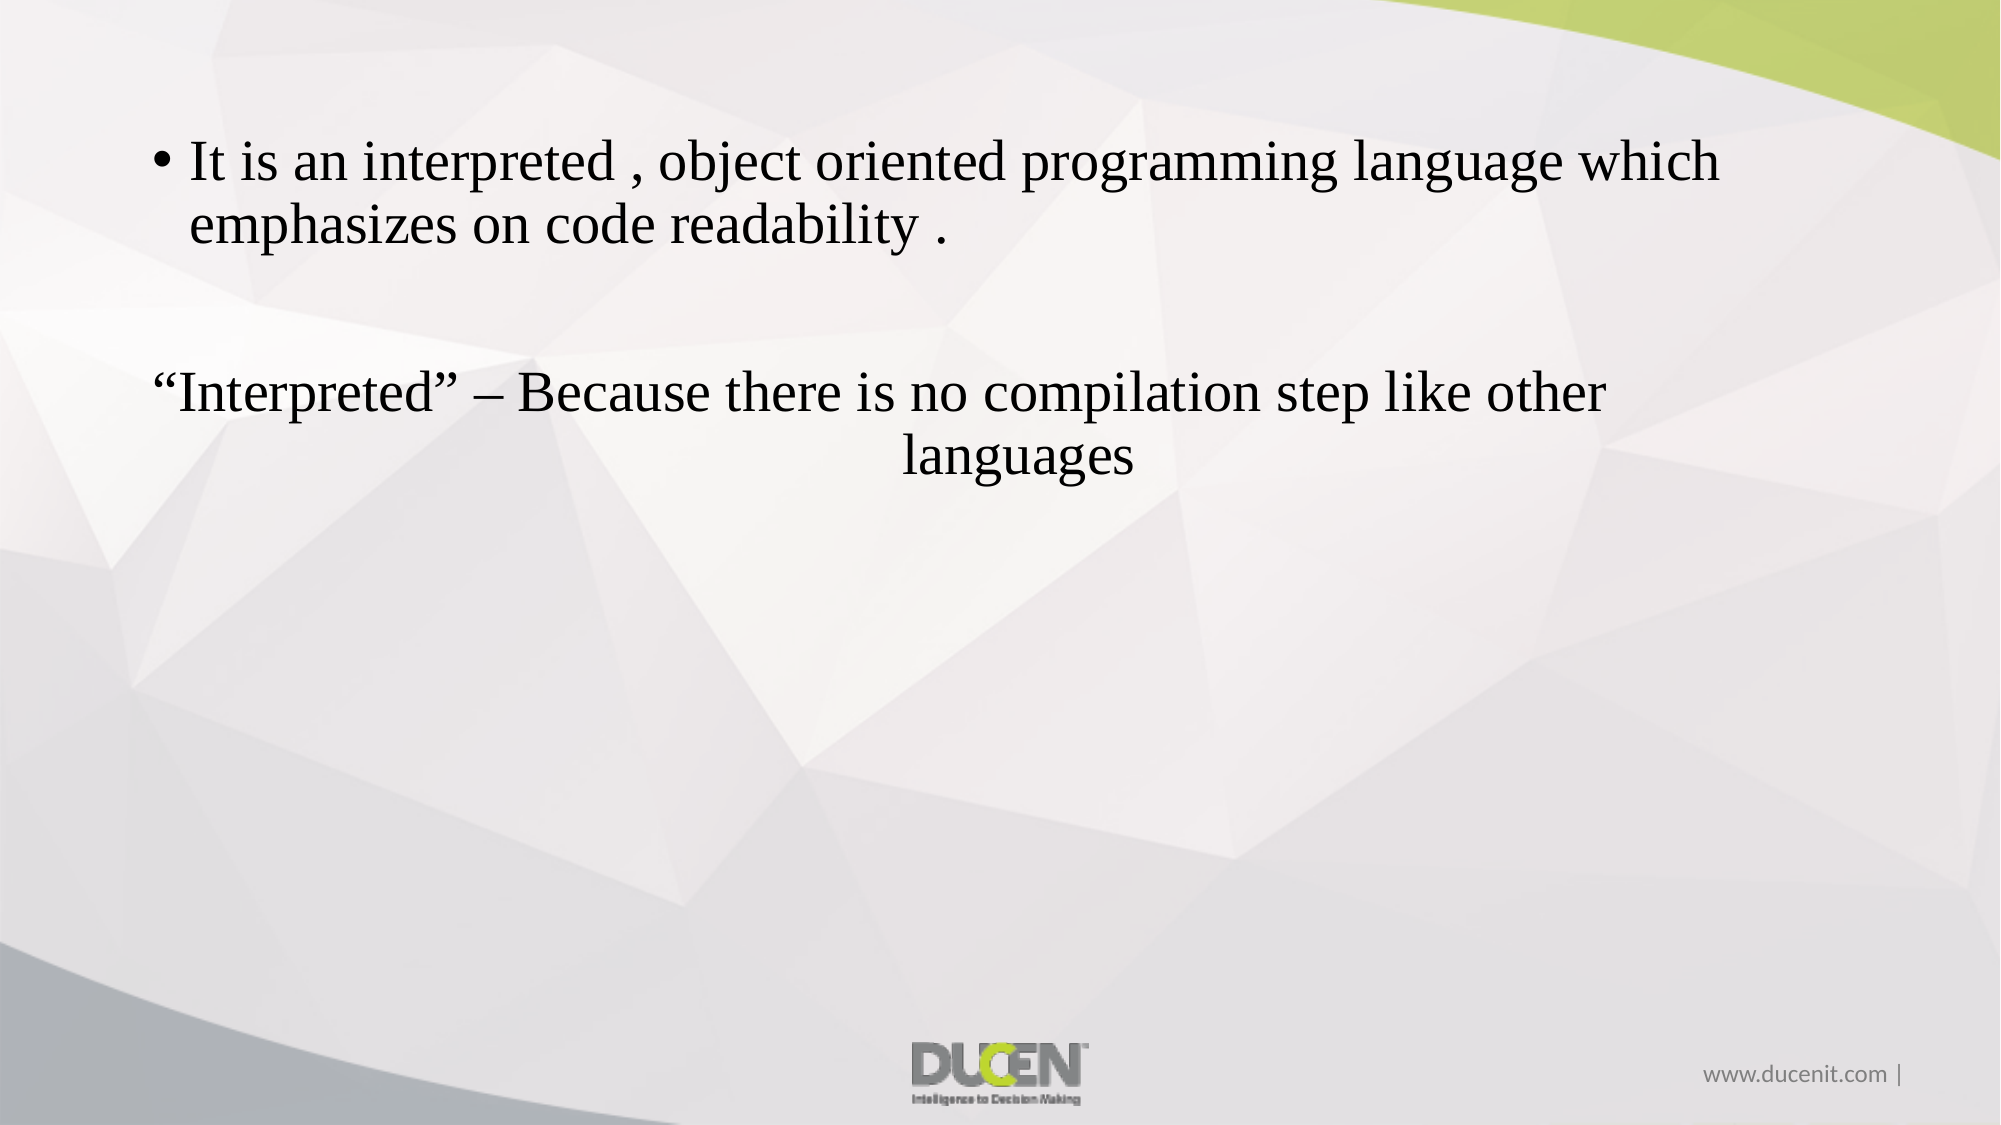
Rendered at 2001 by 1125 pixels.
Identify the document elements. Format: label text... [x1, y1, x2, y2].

picture [0, 0, 2001, 1125]
list It is an interpreted , object oriented programming language which emphasizes on code readability . “Interpreted” – Because there is no compilation step like other languages [137, 115, 1863, 1014]
